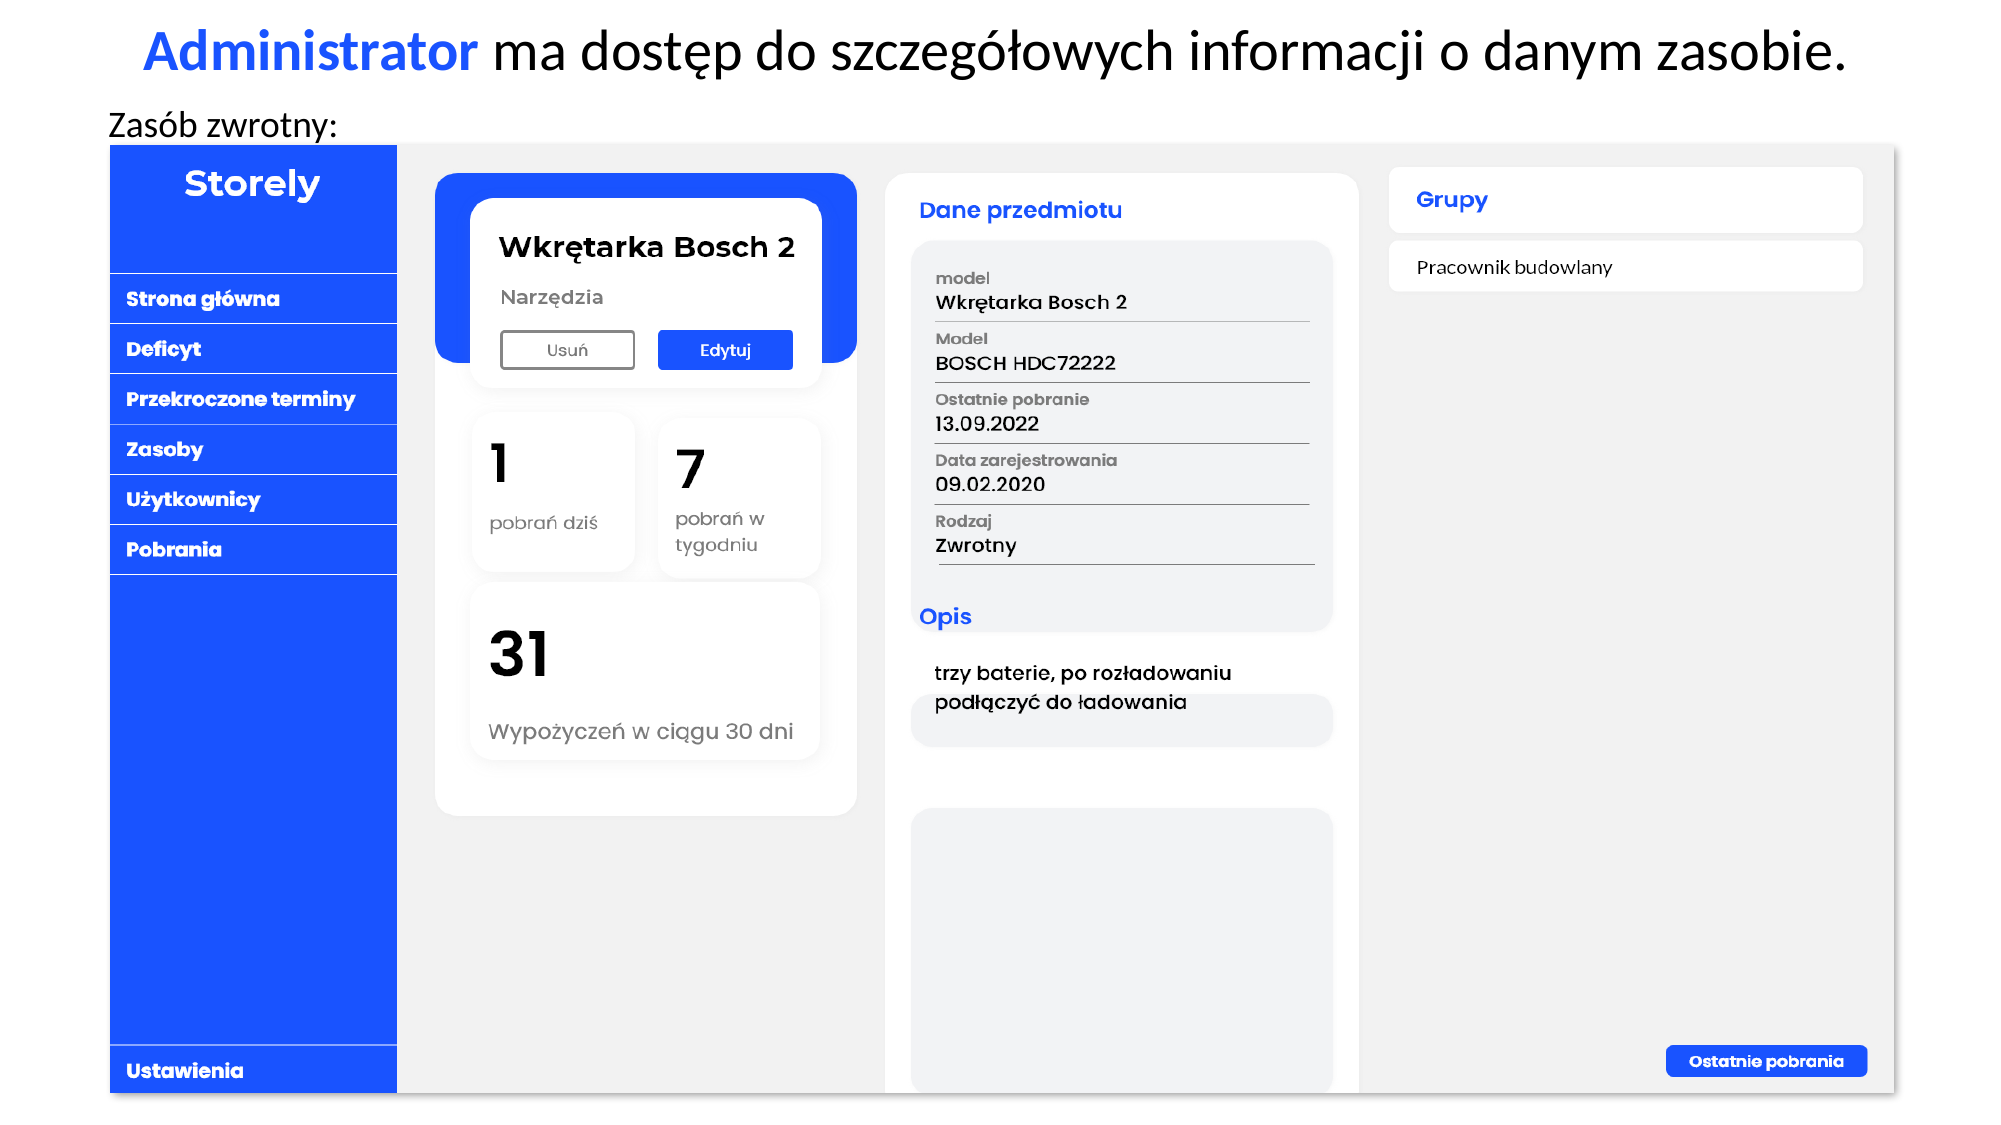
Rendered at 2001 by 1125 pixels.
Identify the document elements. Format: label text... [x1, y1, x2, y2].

picture [110, 145, 1894, 1093]
list Administrator ma dostęp do szczegółowych informacji o danym zasobie. [16, 12, 1989, 133]
text_box [123, 85, 1849, 143]
slide_number 18 [1412, 1093, 1863, 1103]
text_box Zasób zwrotny: [93, 92, 510, 198]
